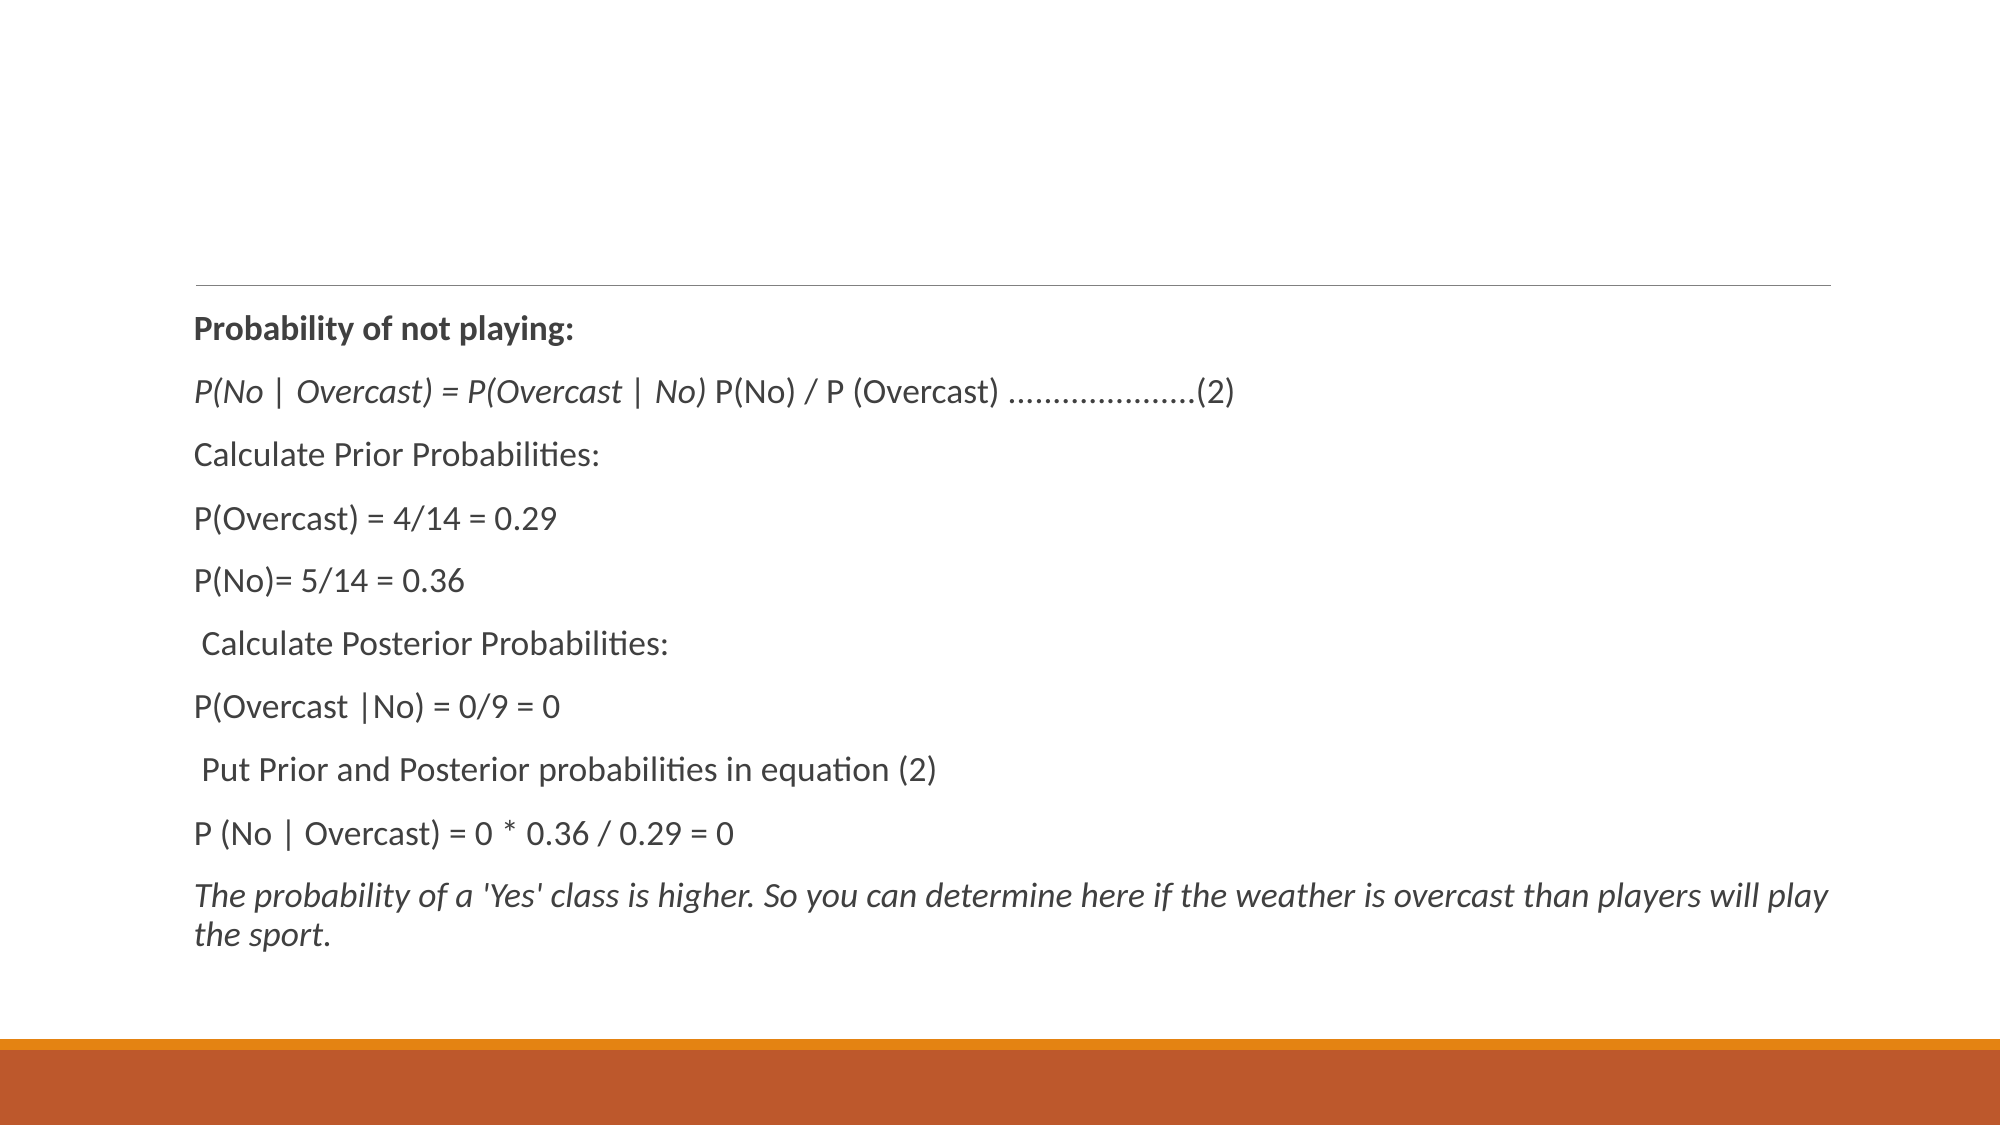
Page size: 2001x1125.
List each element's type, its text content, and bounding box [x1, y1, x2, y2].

list Probability of not playing: P(No | Overcast) = P(Overcast | No) P(No) / P (Overcast) .....................(2) Calculate Prior Probabilities: P(Overcast) = 4/14 = 0.29 P(No)= 5/14 = 0.36 Calculate Posterior Probabilities: P(Overcast |No) = 0/9 = 0 Put Prior and Posterior probabilities in equation (2) P (No | Overcast) = 0 * 0.36 / 0.29 = 0 The probability of a 'Yes' class is higher. So you can determine here if the weather is overcast than players will play the sport. [180, 302, 1830, 963]
